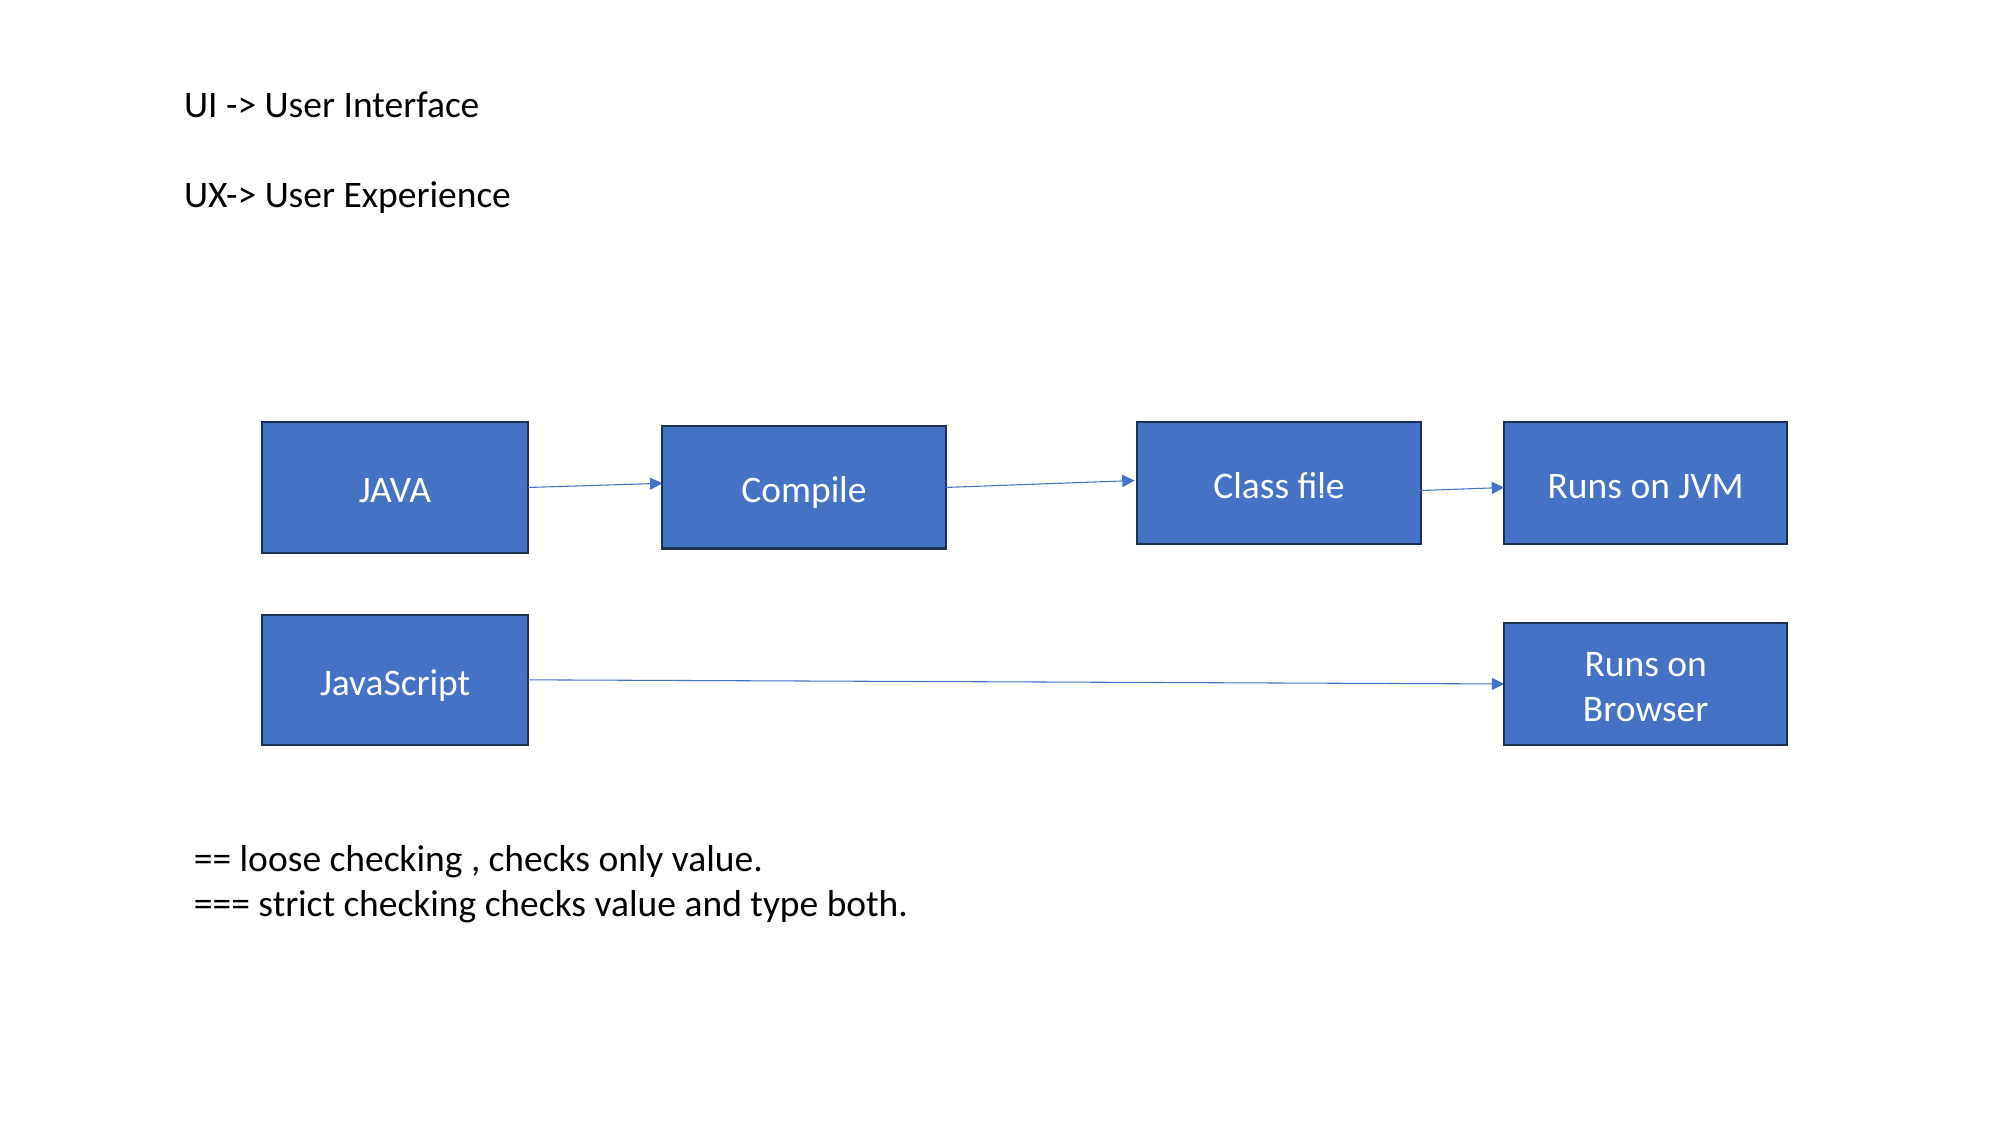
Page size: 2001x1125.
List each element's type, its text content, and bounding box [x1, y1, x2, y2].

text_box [527, 483, 663, 488]
text_box Class file [1136, 421, 1422, 545]
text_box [527, 679, 1505, 685]
text_box JAVA [261, 421, 529, 554]
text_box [1315, 487, 1505, 495]
text_box UI -> User Interface UX-> User Experience [169, 72, 1757, 267]
text_box Runs on Browser [1503, 622, 1788, 746]
text_box == loose checking , checks only value. === strict checking checks value and type both. [179, 826, 1505, 932]
text_box JavaScript [261, 614, 529, 746]
text_box Runs on JVM [1503, 421, 1788, 545]
text_box Compile [661, 425, 947, 550]
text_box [945, 480, 1135, 488]
